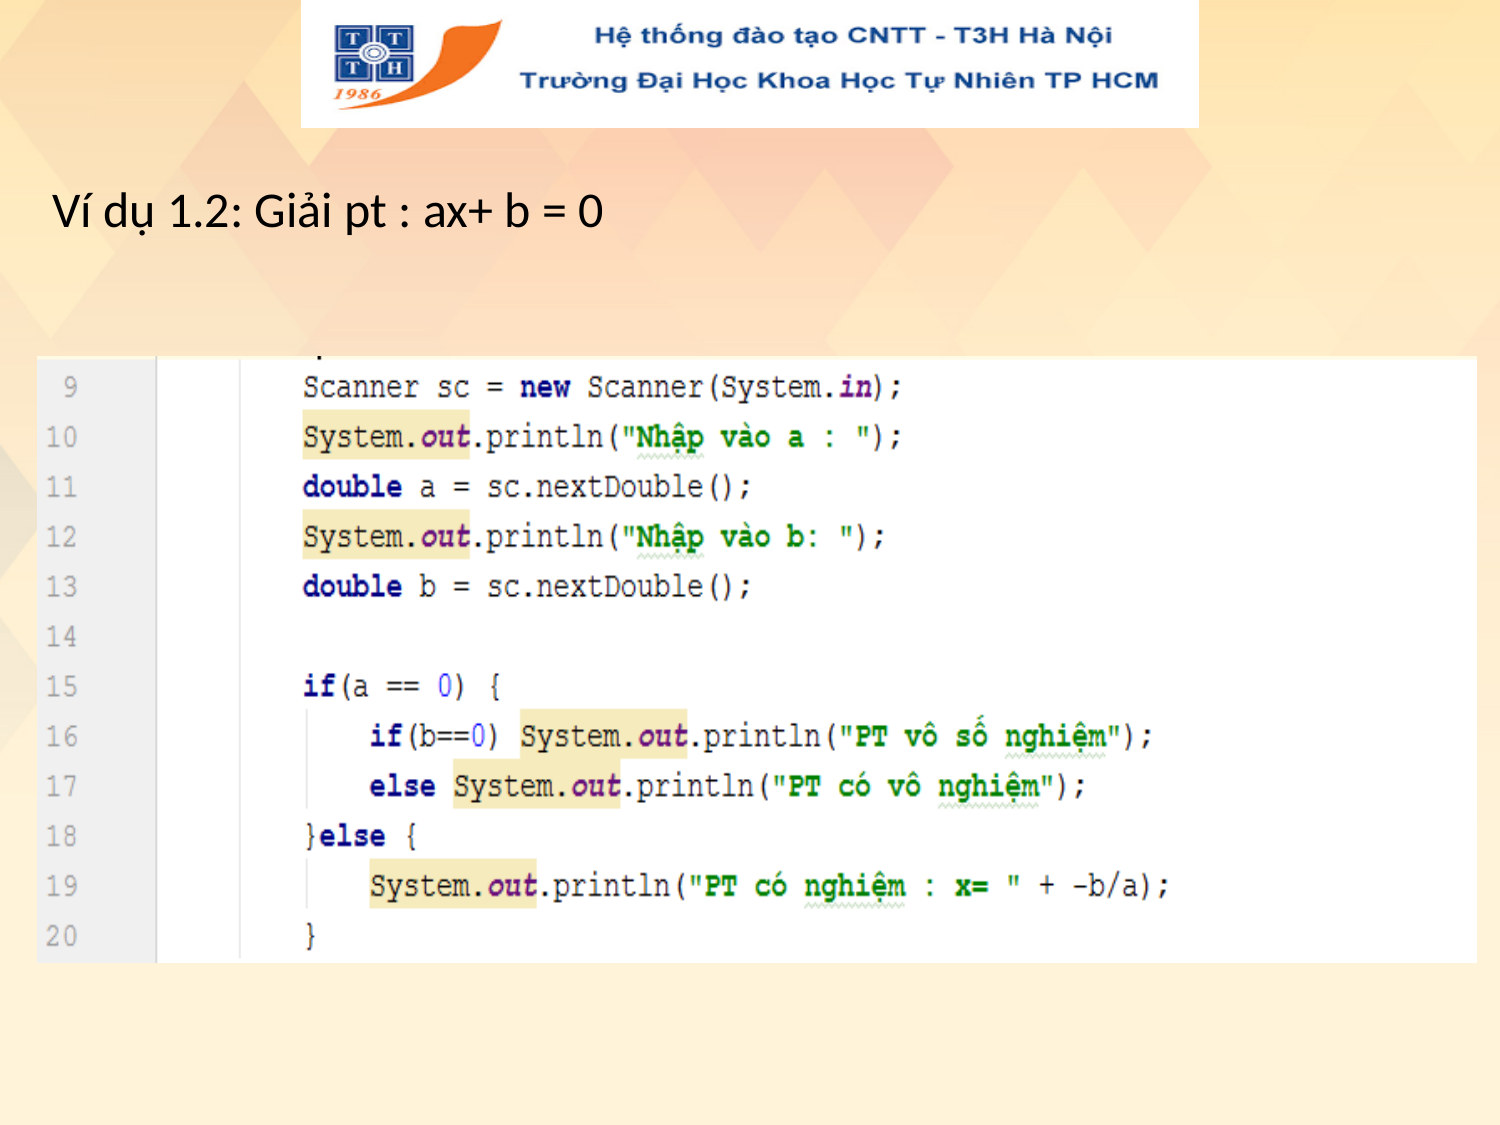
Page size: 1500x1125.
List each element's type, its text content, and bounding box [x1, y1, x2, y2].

text_box Ví dụ 1.2: Giải pt : ax+ b = 0 [37, 170, 1417, 246]
picture [0, 0, 1500, 1125]
